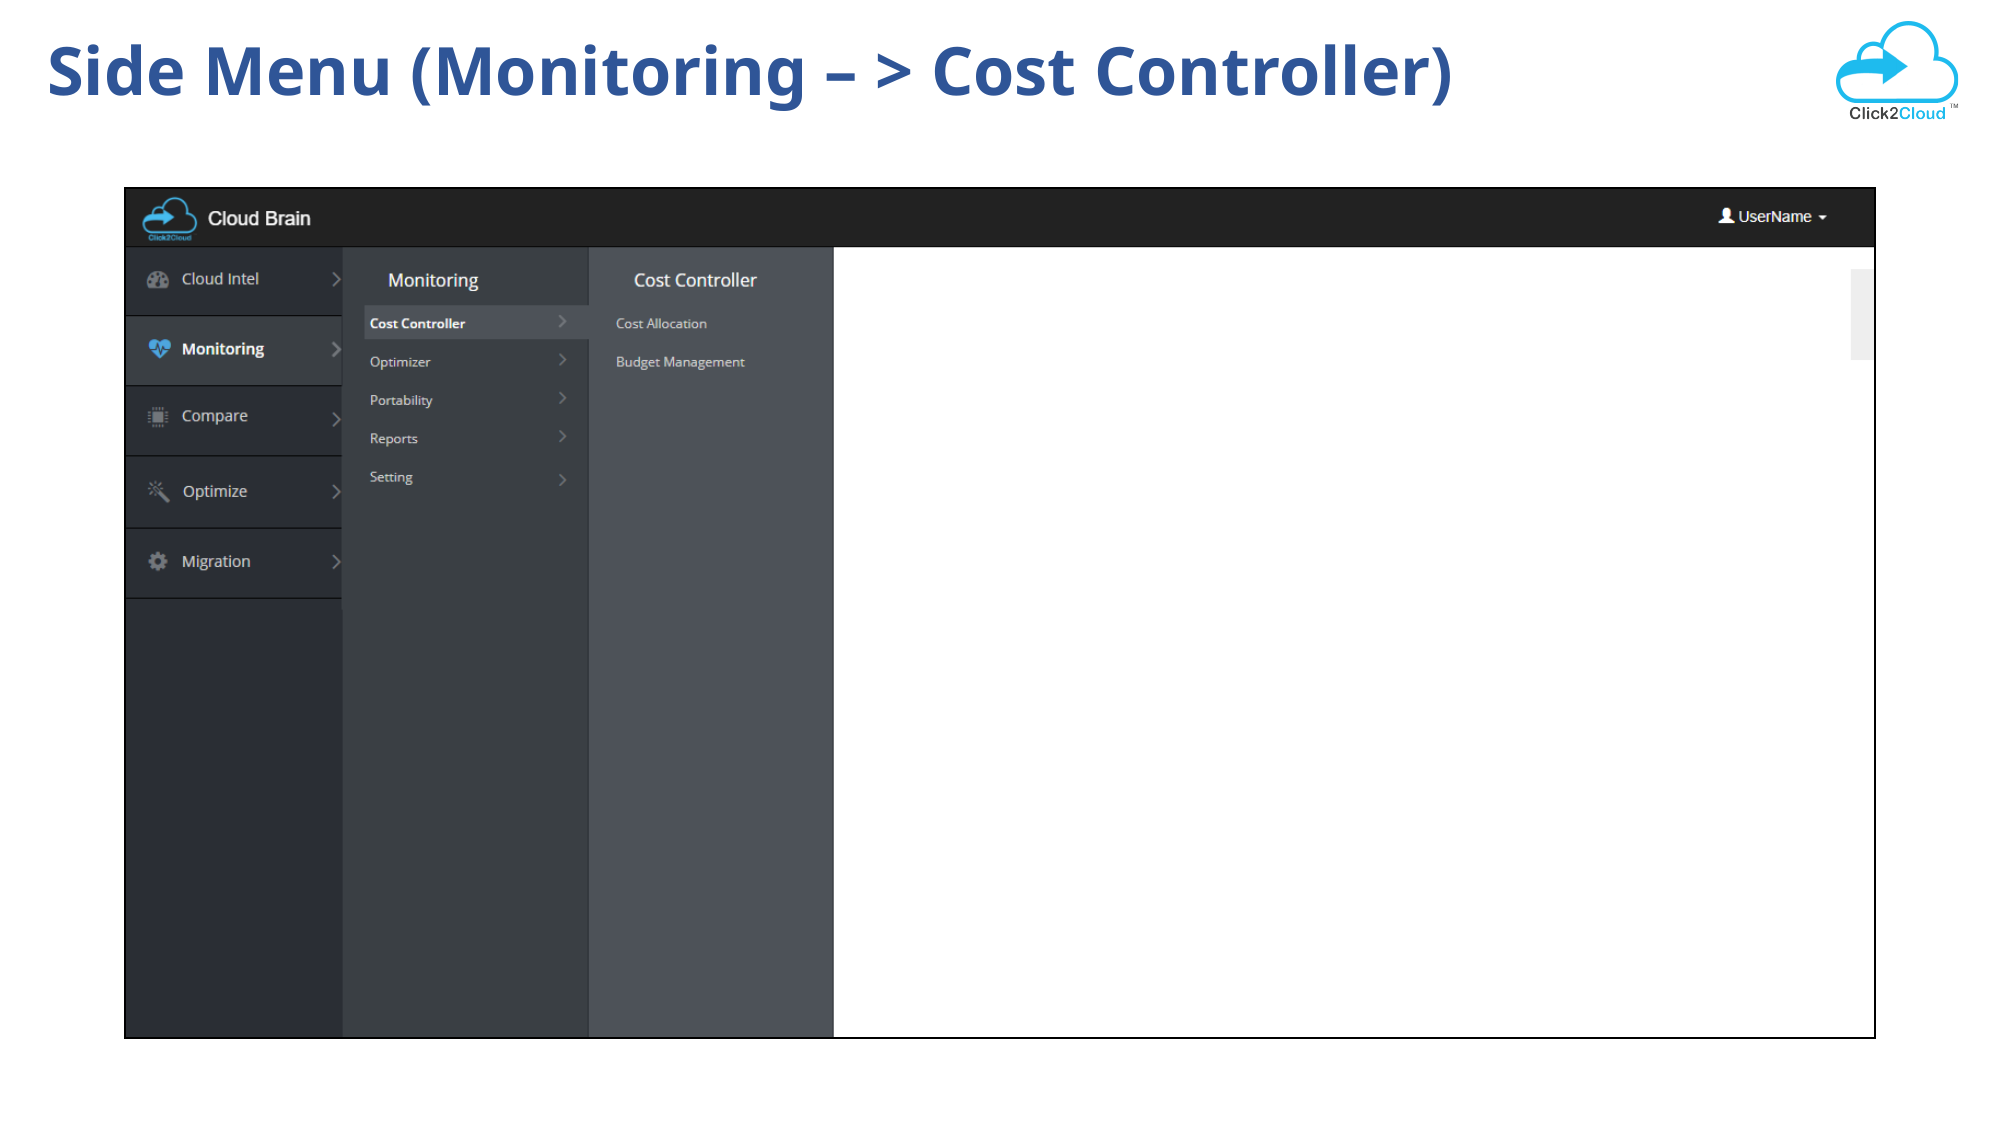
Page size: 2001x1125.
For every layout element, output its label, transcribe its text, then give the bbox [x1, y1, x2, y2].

picture [124, 187, 1875, 1038]
title Side Menu (Monitoring – > Cost Controller) [32, 0, 1960, 148]
picture [1835, 20, 1959, 120]
